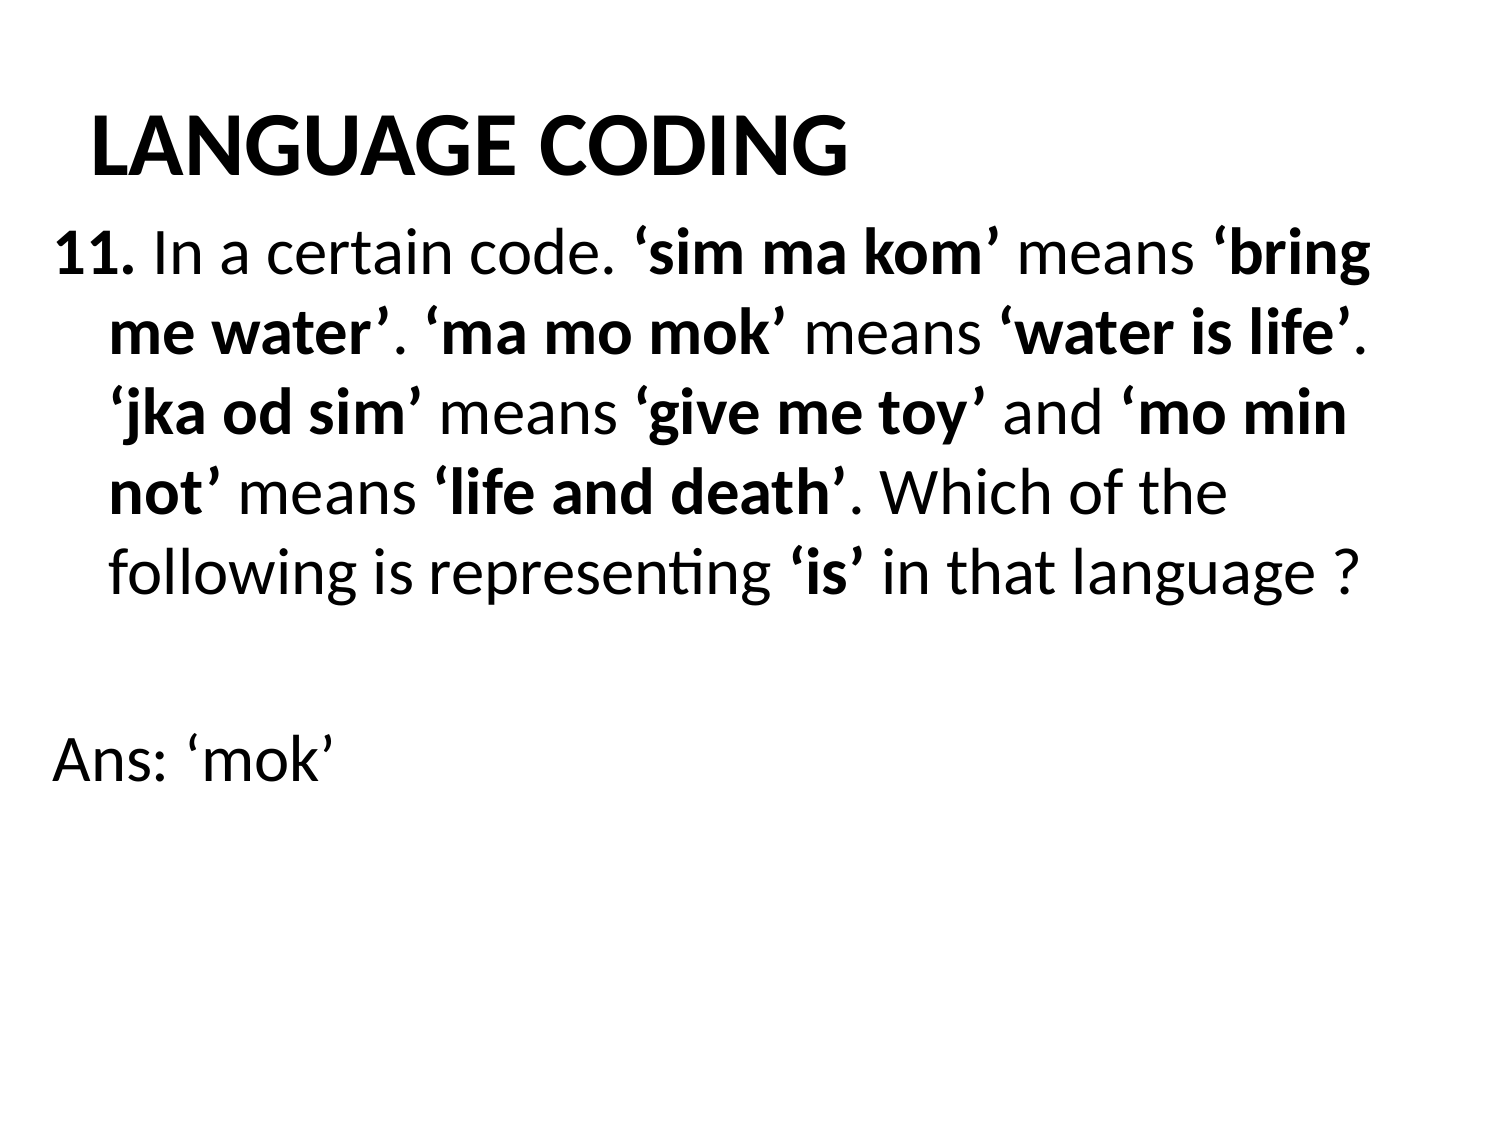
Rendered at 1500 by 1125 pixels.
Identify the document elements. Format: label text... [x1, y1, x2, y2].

title LANGUAGE CODING [75, 45, 1425, 200]
list 11. In a certain code. ‘sim ma kom’ means ‘bring me water’. ‘ma mo mok’ means ‘water is life’. ‘jka od sim’ means ‘give me toy’ and ‘mo min not’ means ‘life and death’. Which of the following is representing ‘is’ in that language ? Ans: ‘mok’ [37, 200, 1463, 1005]
